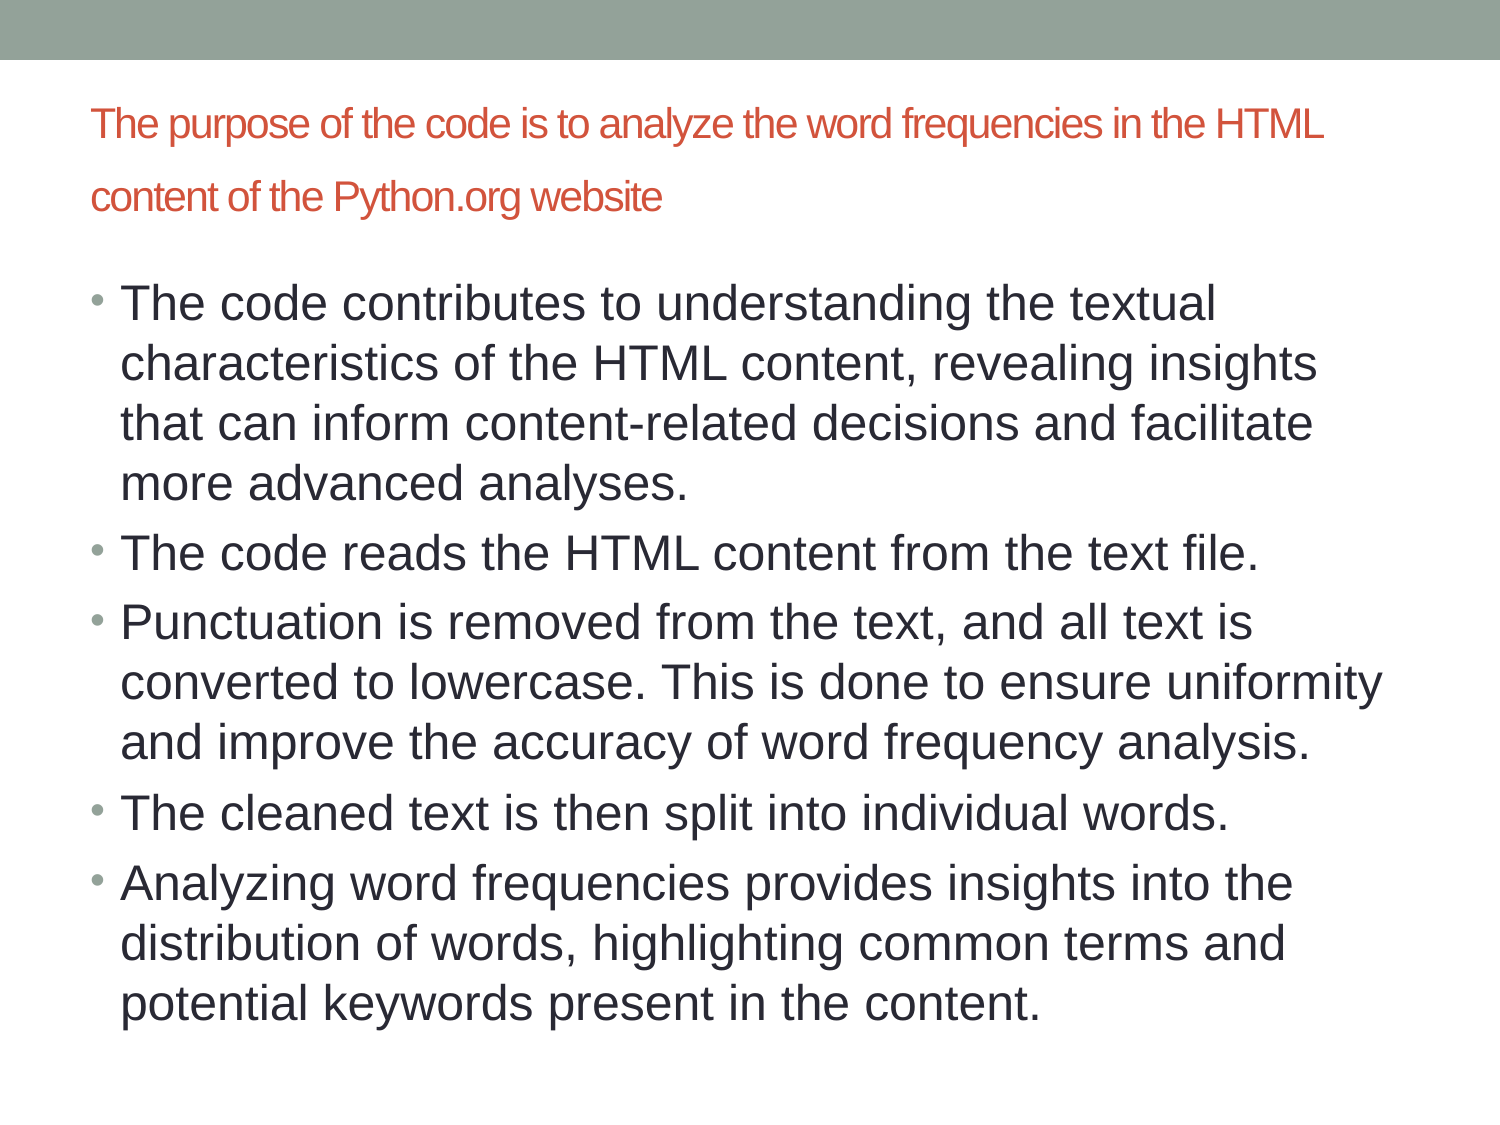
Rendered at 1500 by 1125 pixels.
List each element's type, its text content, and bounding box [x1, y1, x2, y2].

title The purpose of the code is to analyze the word frequencies in the HTML content of the Python.org website [75, 87, 1425, 250]
list The code contributes to understanding the textual characteristics of the HTML content, revealing insights that can inform content-related decisions and facilitate more advanced analyses. The code reads the HTML content from the text file. Punctuation is removed from the text, and all text is converted to lowercase. This is done to ensure uniformity and improve the accuracy of word frequency analysis. The cleaned text is then split into individual words. Analyzing word frequencies provides insights into the distribution of words, highlighting common terms and potential keywords present in the content. [75, 262, 1425, 1063]
